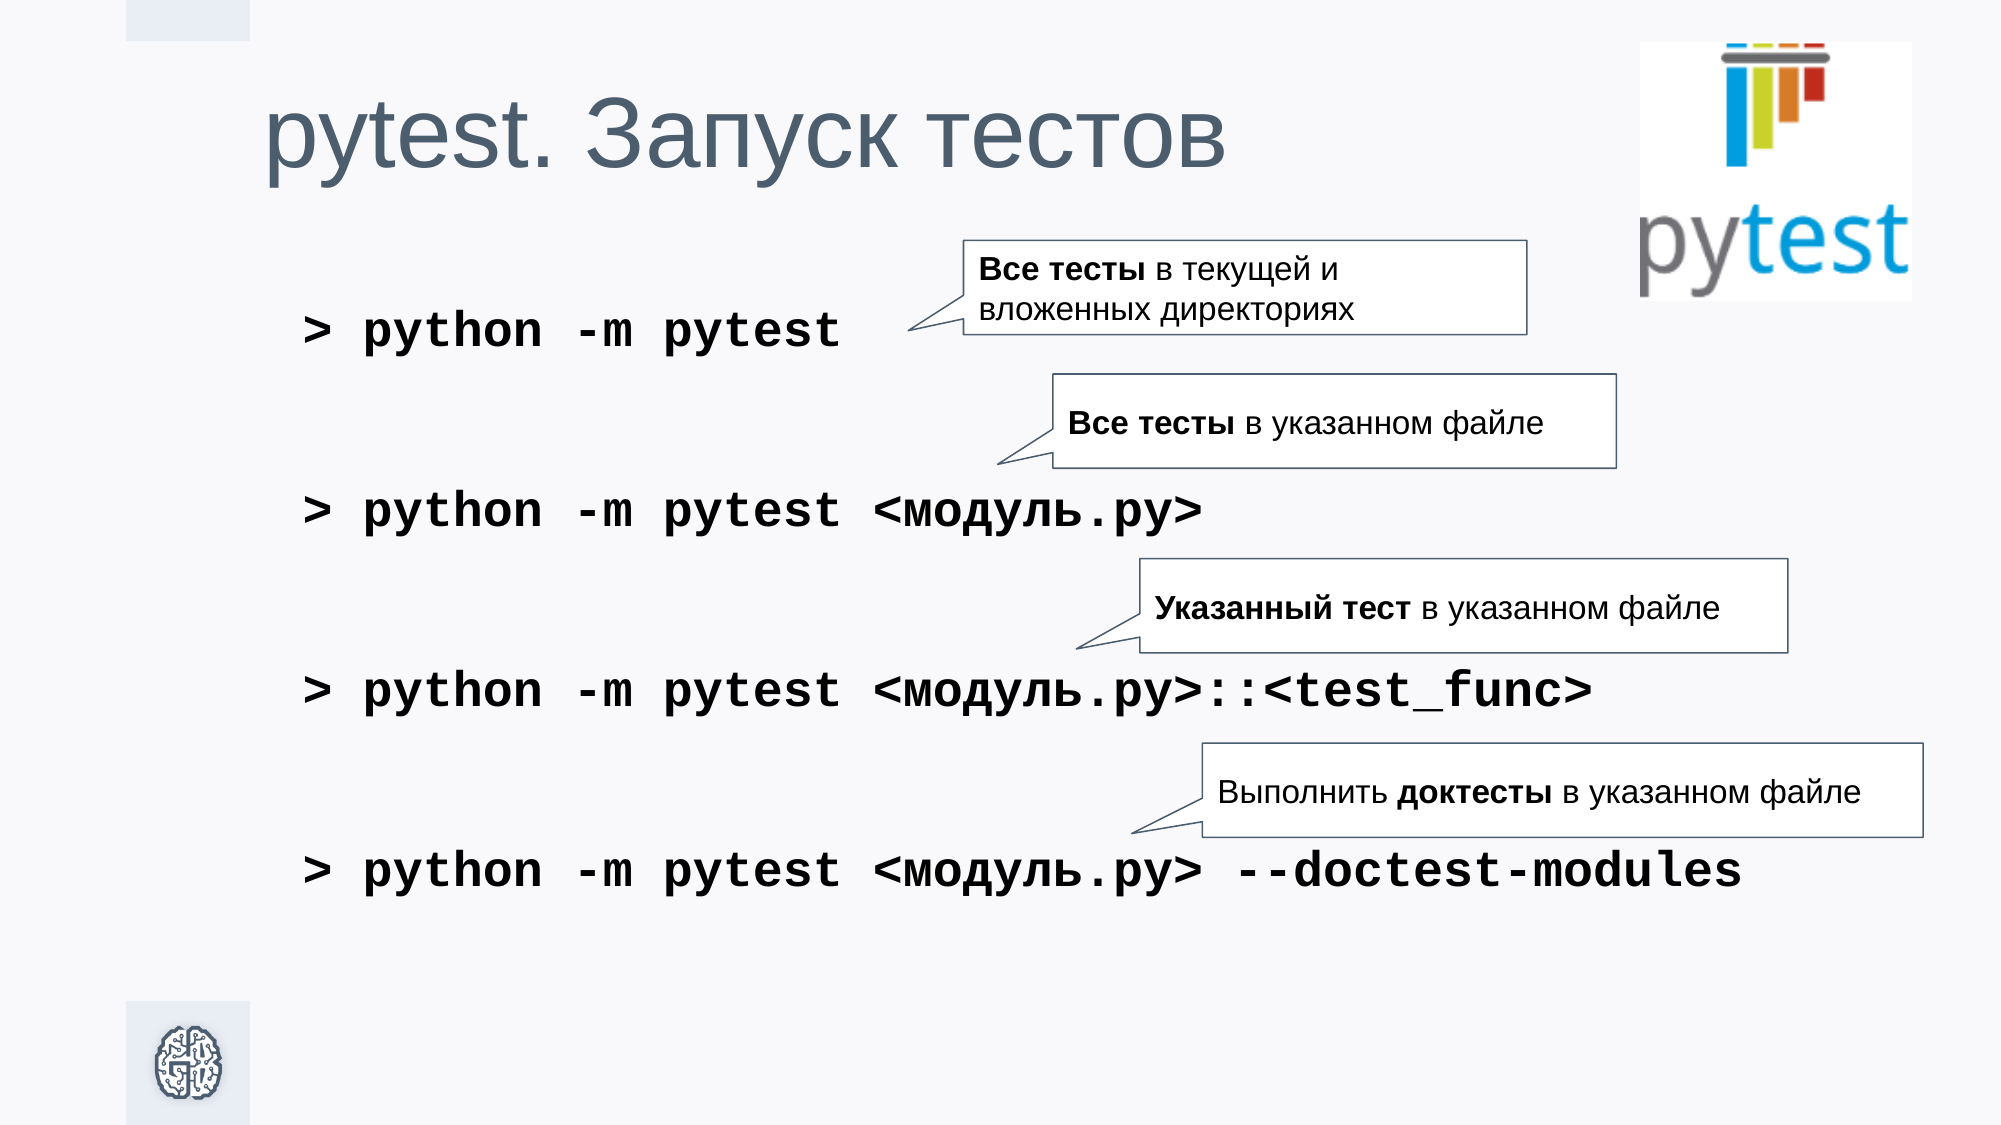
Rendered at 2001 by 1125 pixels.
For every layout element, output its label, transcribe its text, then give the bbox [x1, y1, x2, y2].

title pytest. Запуск тестов [248, 11, 1851, 260]
text_box Указанный тест в указанном файле [1076, 558, 1788, 653]
text_box > python -m pytest > python -m pytest <модуль.py> > python -m pytest <модуль.py>::<test_func> > python -m pytest <модуль.py> --doctest-modules [257, 201, 1861, 991]
text_box Все тесты в указанном файле [997, 373, 1617, 469]
text_box Выполнить доктесты в указанном файле [1131, 743, 1924, 838]
picture [144, 1016, 232, 1110]
text_box Все тесты в текущей и вложенных директориях [908, 240, 1527, 335]
picture [1640, 41, 1912, 301]
